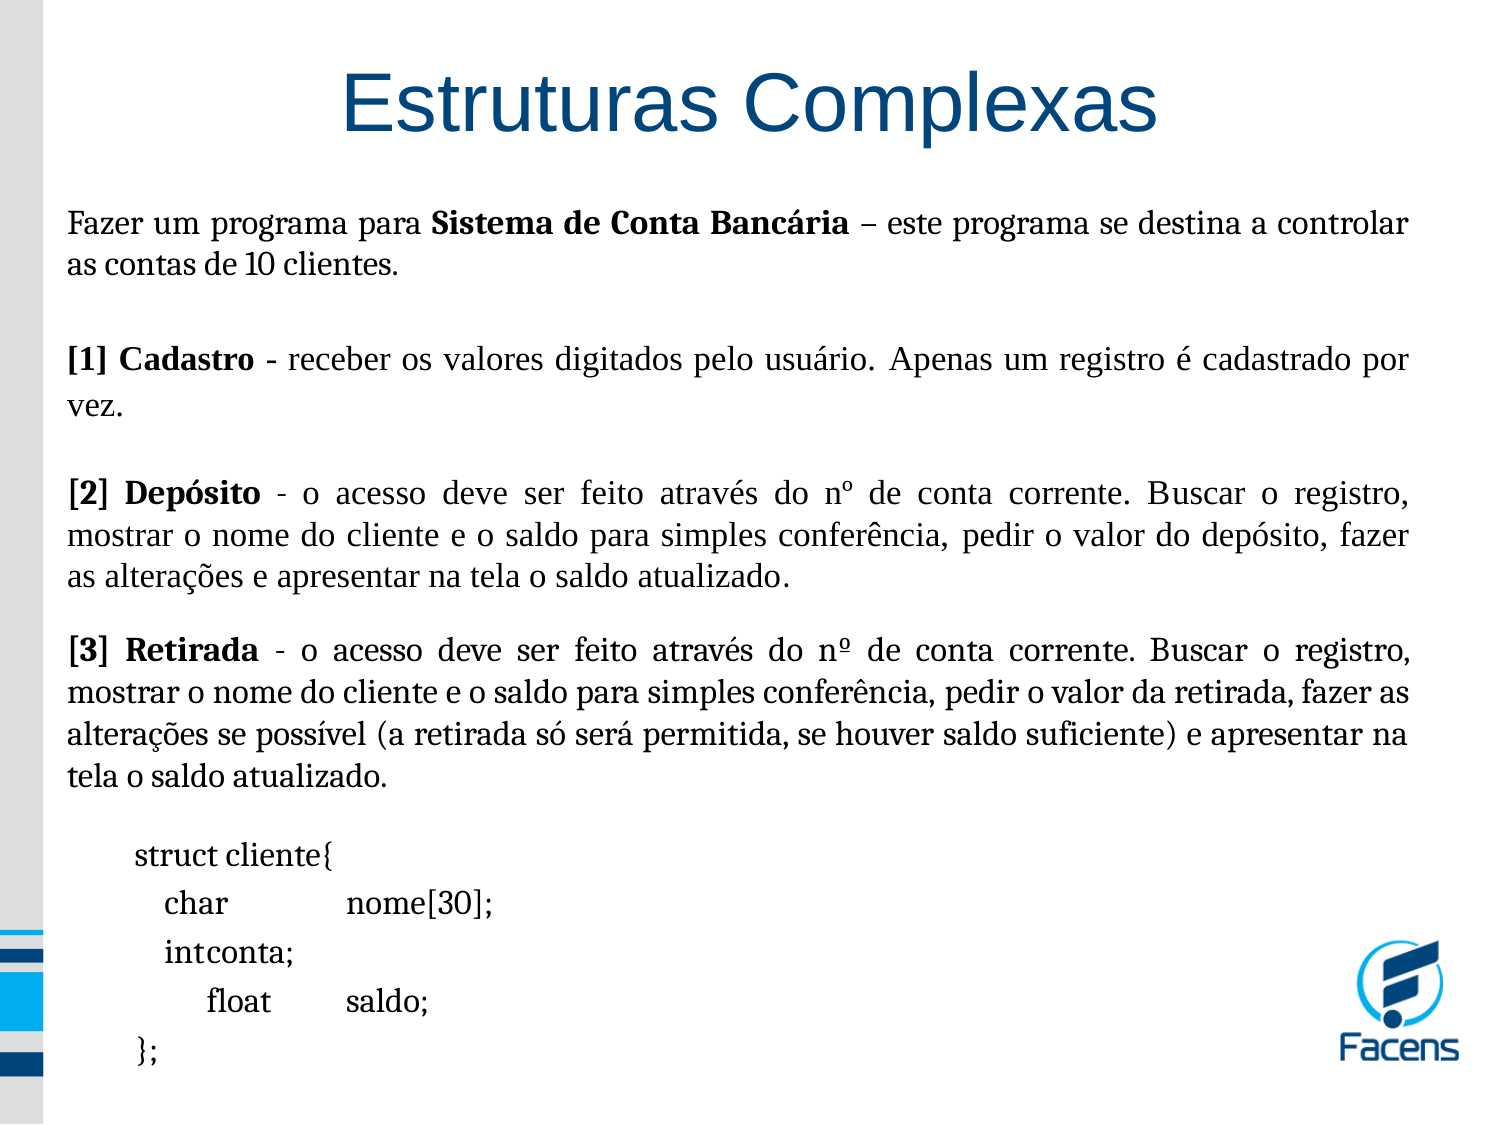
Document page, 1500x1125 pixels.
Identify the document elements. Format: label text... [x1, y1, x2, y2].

text_box Estruturas Complexas [52, 4, 1448, 192]
picture [0, 0, 1500, 1125]
list Fazer um programa para Sistema de Conta Bancária – este programa se destina a controlar as contas de 10 clientes. [1] Cadastro - receber os valores digitados pelo usuário. Apenas um registro é cadastrado por vez. [2] Depósito - o acesso deve ser feito através do nº de conta corrente. Buscar o registro, mostrar o nome do cliente e o saldo para simples conferência, pedir o valor do depósito, fazer as alterações e apresentar na tela o saldo atualizado. [3] Retirada - o acesso deve ser feito através do nº de conta corrente. Buscar o registro, mostrar o nome do cliente e o saldo para simples conferência, pedir o valor da retirada, fazer as alterações se possível (a retirada só será permitida, se houver saldo suficiente) e apresentar na tela o saldo atualizado. struct cliente{ char nome[30]; int conta; float saldo; }; [52, 192, 1425, 1081]
